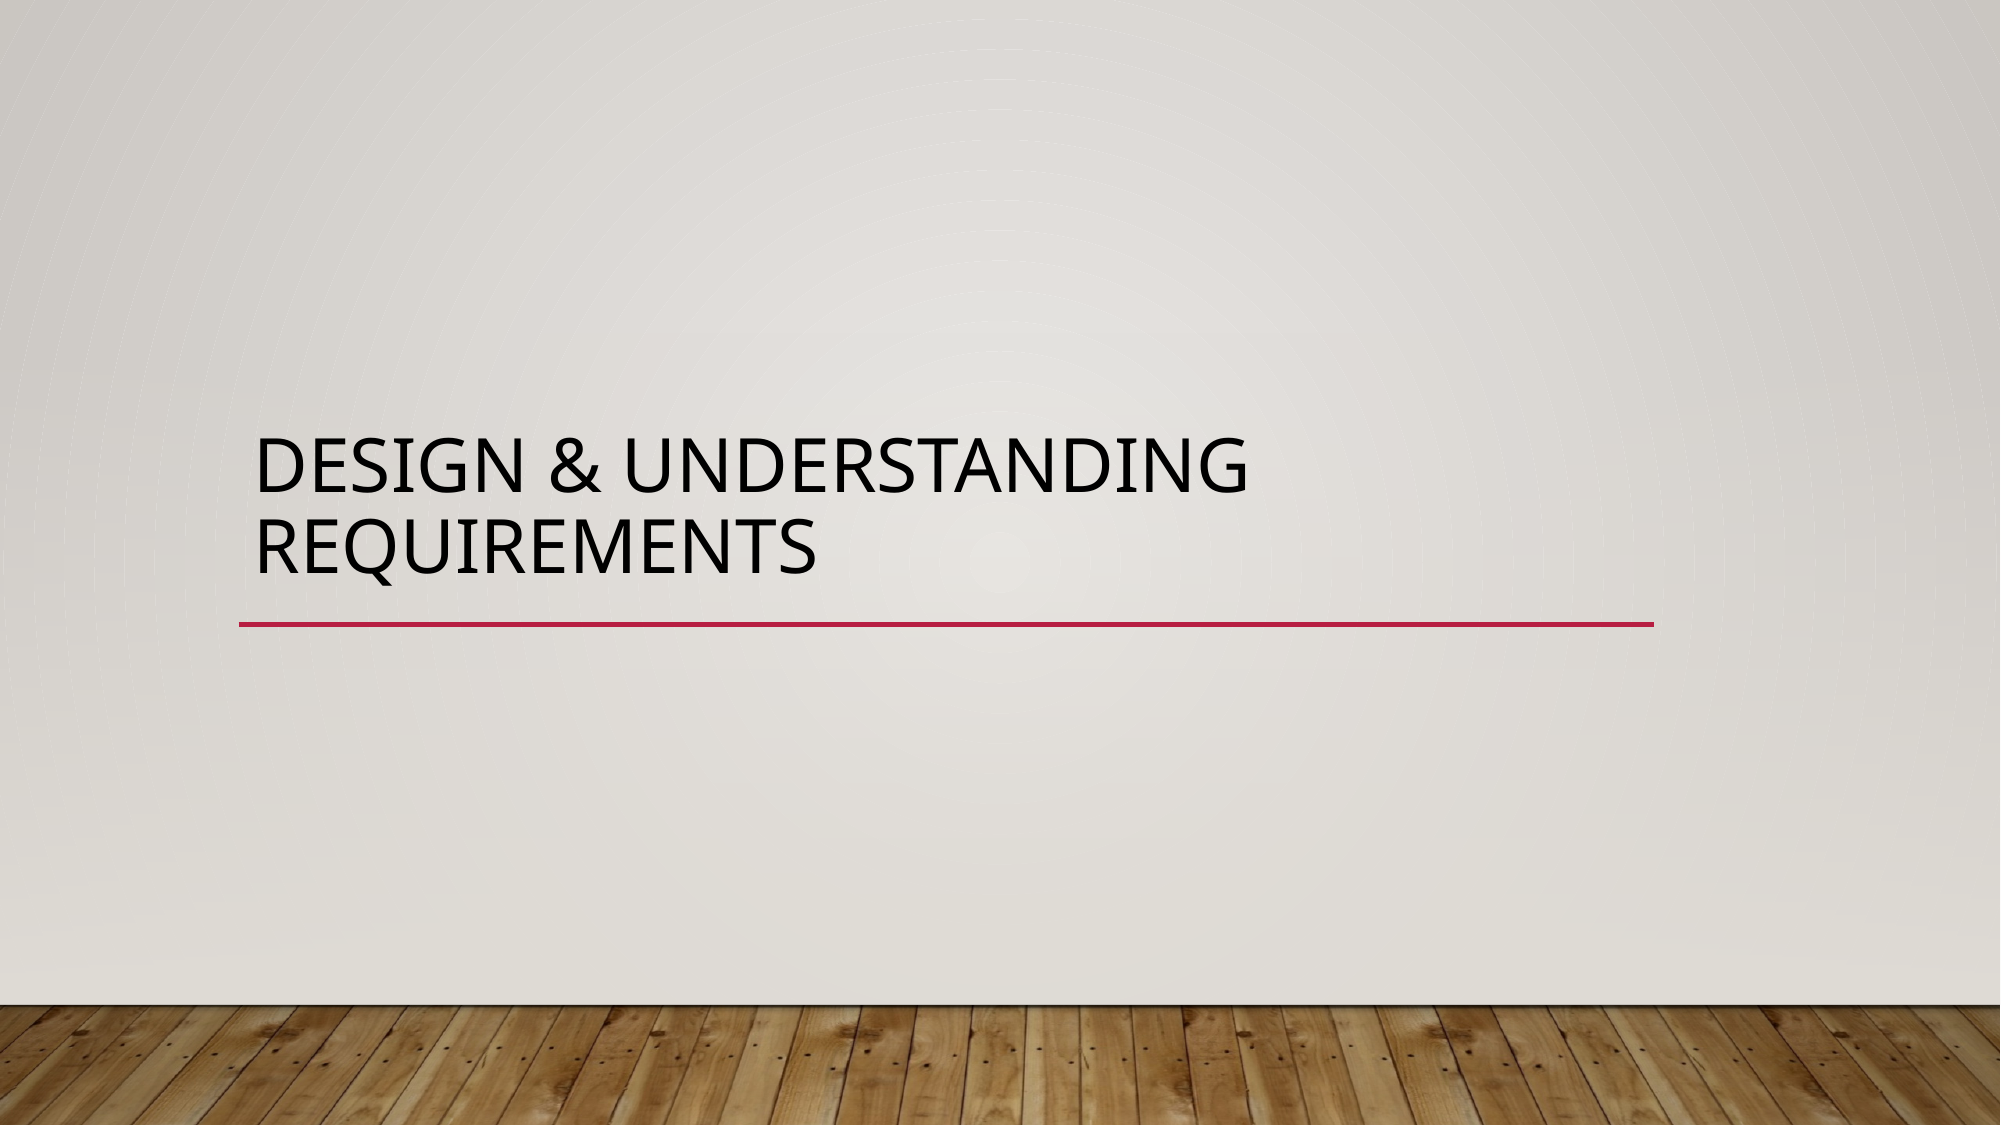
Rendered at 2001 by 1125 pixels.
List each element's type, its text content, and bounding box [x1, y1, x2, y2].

title Design & Understanding Requirements [238, 288, 1657, 598]
picture [0, 1005, 2000, 1125]
